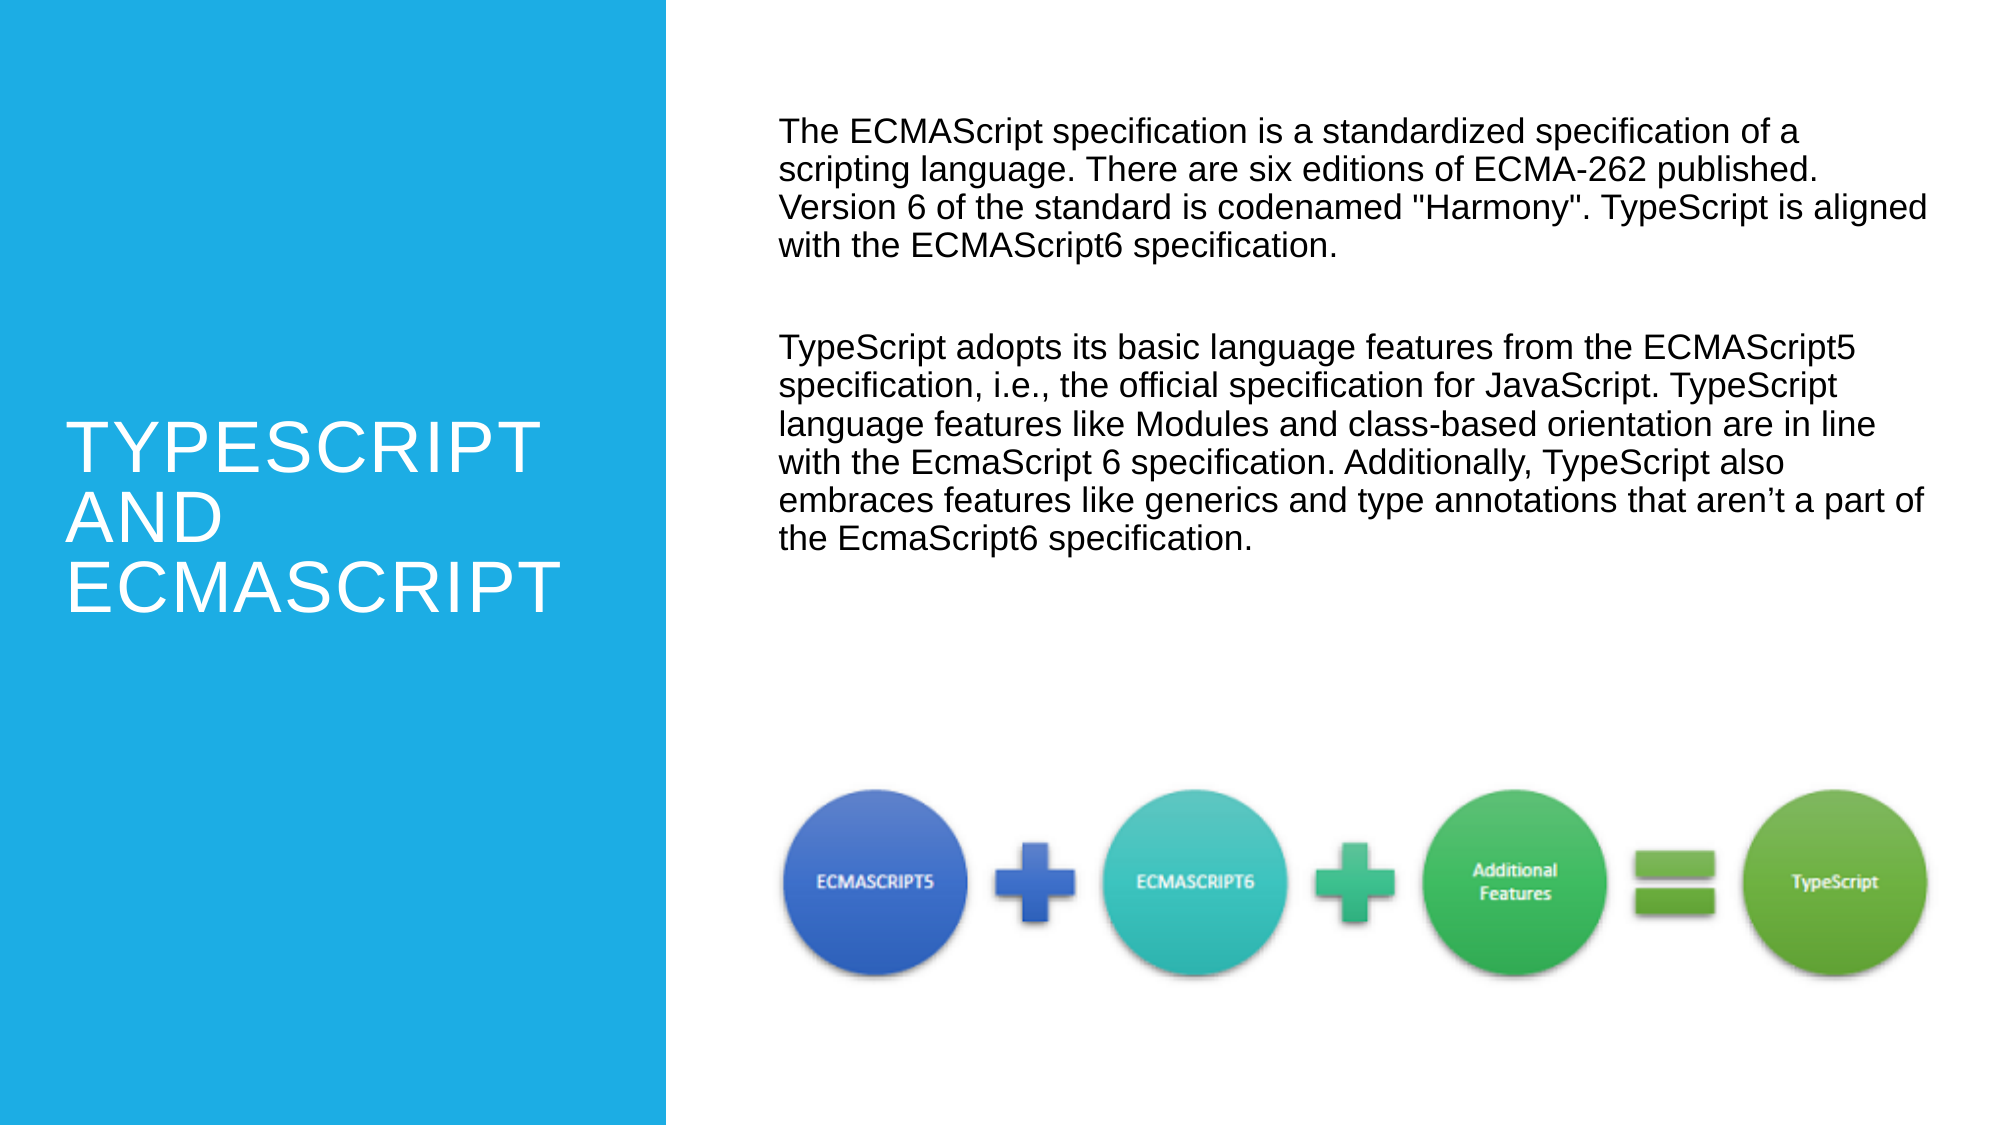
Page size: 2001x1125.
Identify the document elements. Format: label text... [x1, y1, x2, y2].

list The ECMAScript specification is a standardized specification of a scripting language. There are six editions of ECMA-262 published. Version 6 of the standard is codenamed "Harmony". TypeScript is aligned with the ECMAScript6 specification. TypeScript adopts its basic language features from the ECMAScript5 specification, i.e., the official specification for JavaScript. TypeScript language features like Modules and class-based orientation are in line with the EcmaScript 6 specification. Additionally, TypeScript also embraces features like generics and type annotations that aren’t a part of the EcmaScript6 specification. [770, 104, 1948, 720]
picture [771, 771, 1948, 999]
text_box [0, 0, 667, 1125]
title TypeScript and ECMAScript [50, 104, 614, 1026]
